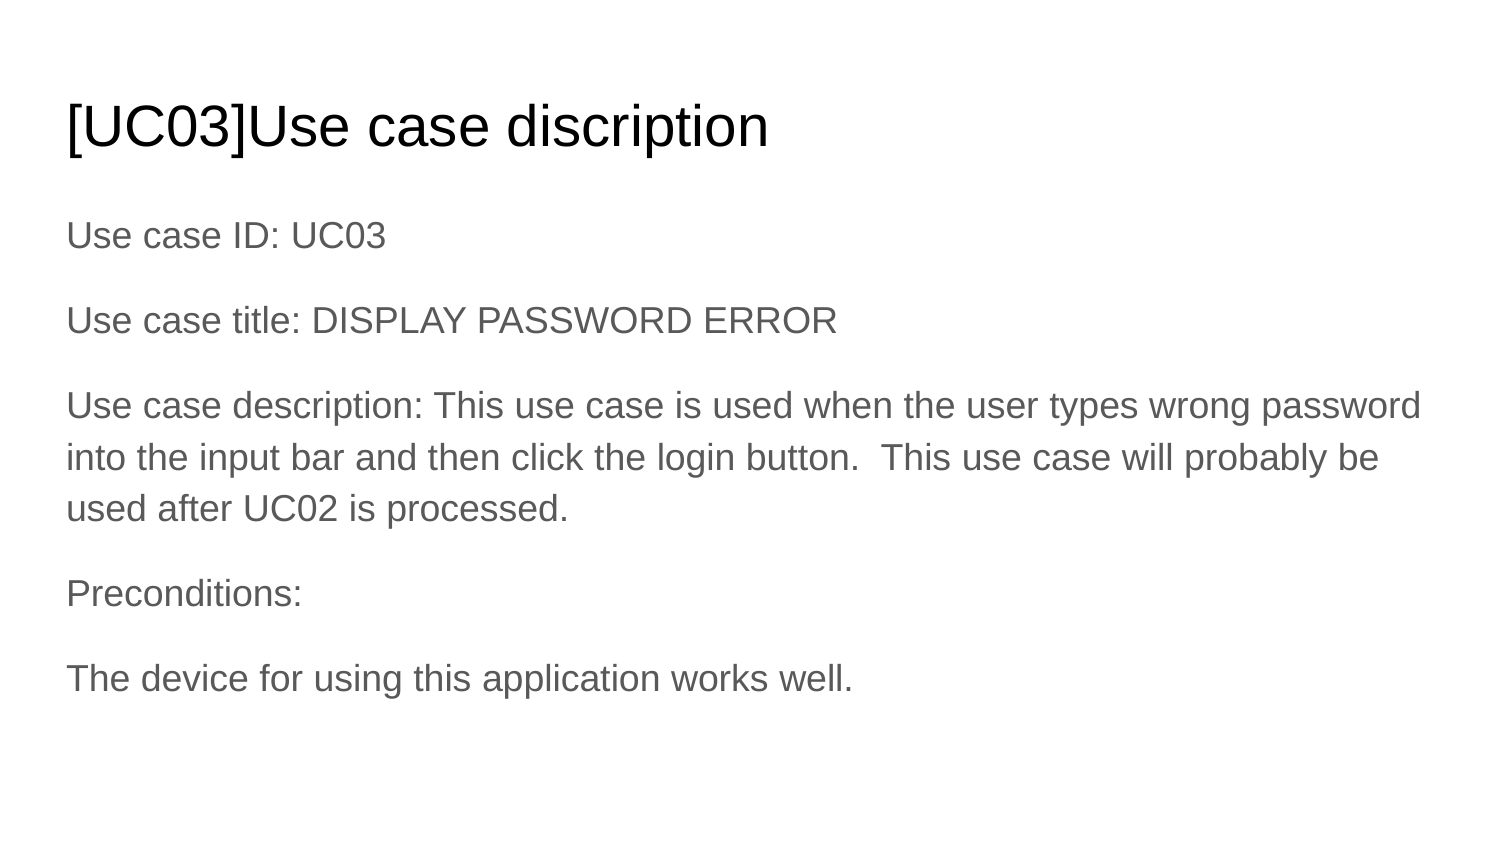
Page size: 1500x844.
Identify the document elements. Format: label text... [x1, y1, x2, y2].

list Use case ID: UC03 Use case title: DISPLAY PASSWORD ERROR Use case description: This use case is used when the user types wrong password into the input bar and then click the login button. This use case will probably be used after UC02 is processed. Preconditions: The device for using this application works well. [51, 189, 1449, 750]
title [UC03]Use case discription [51, 72, 1449, 167]
